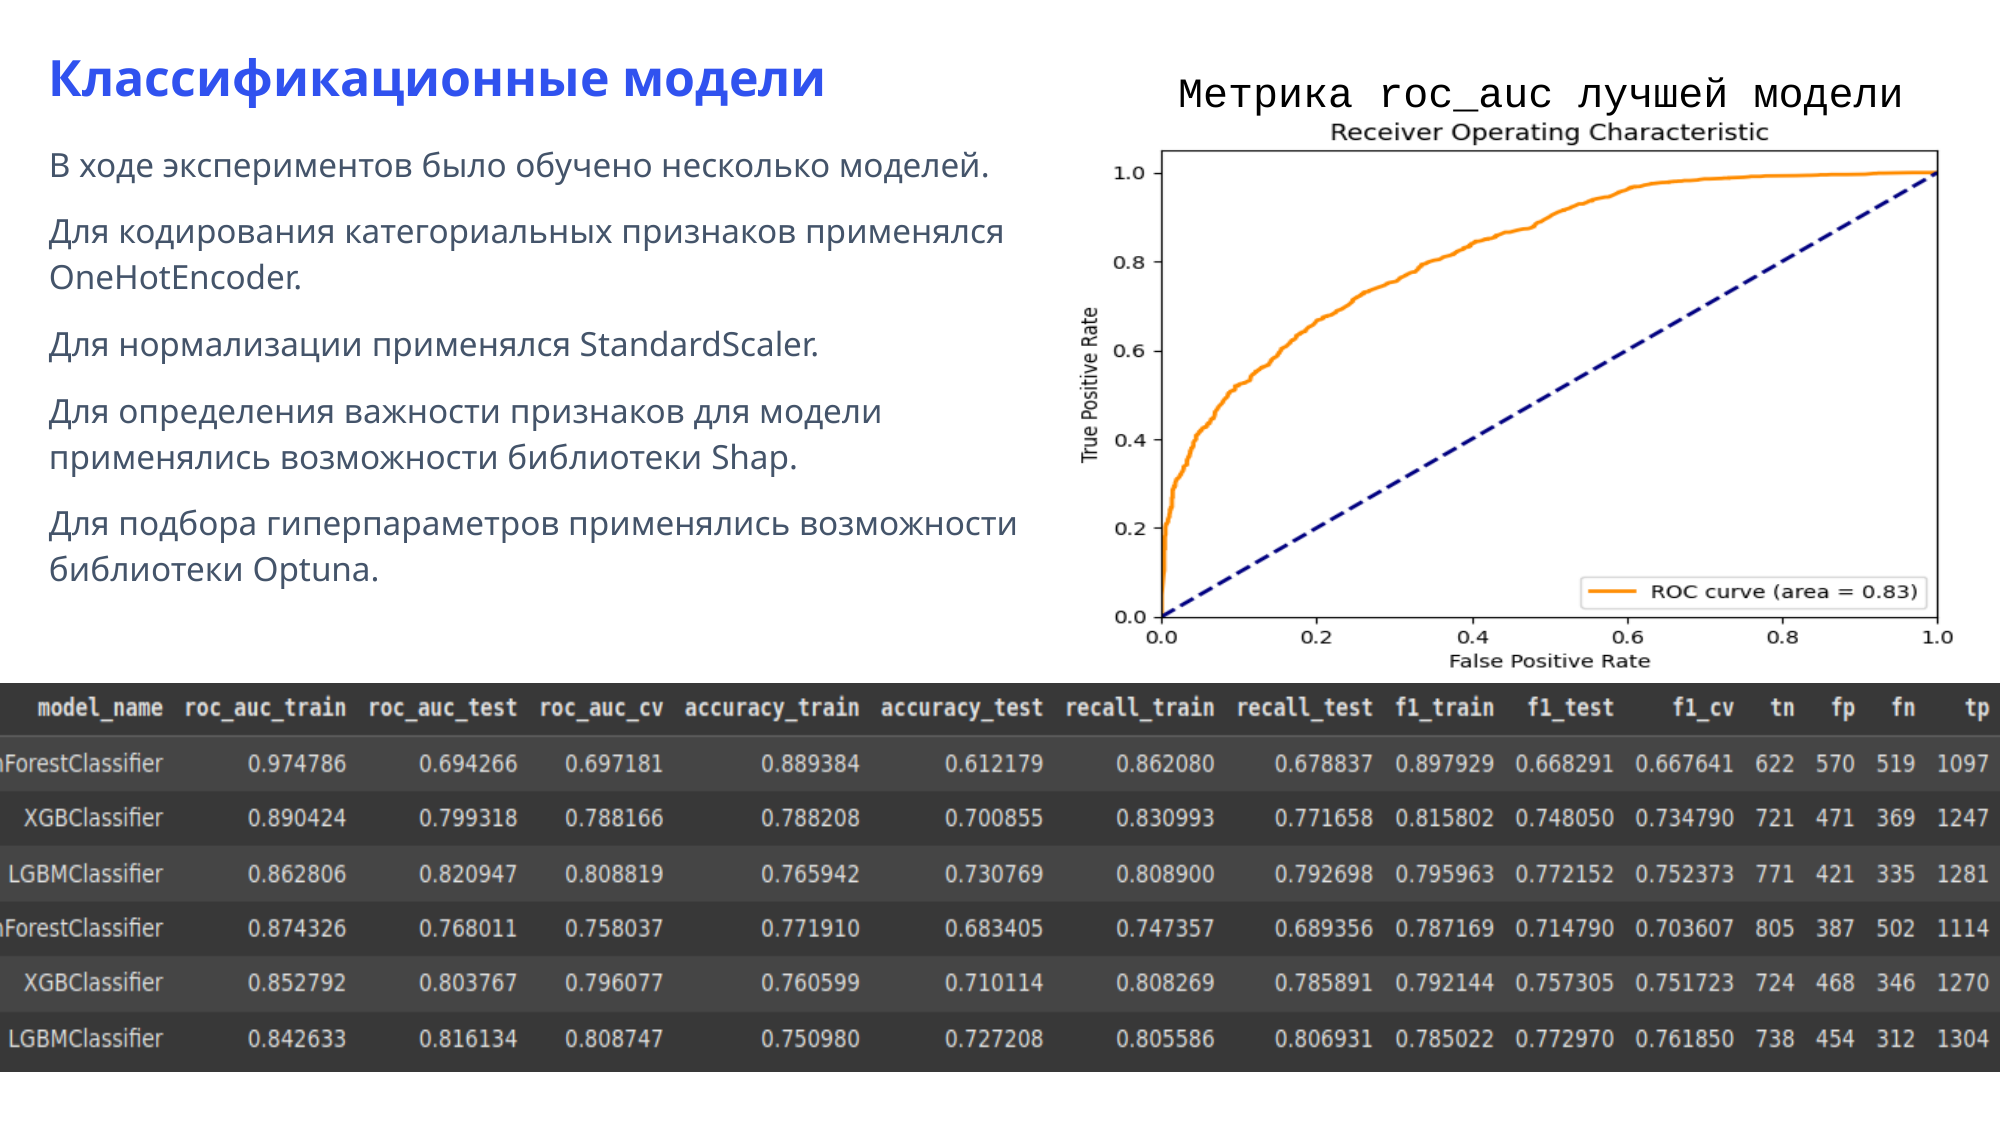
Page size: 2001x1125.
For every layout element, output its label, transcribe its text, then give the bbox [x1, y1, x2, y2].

picture [0, 110, 2000, 1072]
text_box Метрика roc_auc лучшей модели [1163, 33, 1948, 109]
text_box Классификационные модели [33, 39, 938, 130]
text_box В ходе экспериментов было обучено несколько моделей. Для кодирования категориальных признаков применялся OneHotEncoder. Для нормализации применялся StandardScaler. Для определения важности признаков для модели применялись возможности библиотеки Shap. Для подбора гиперпараметров применялись возможности библиотеки Optuna. [33, 130, 1052, 664]
